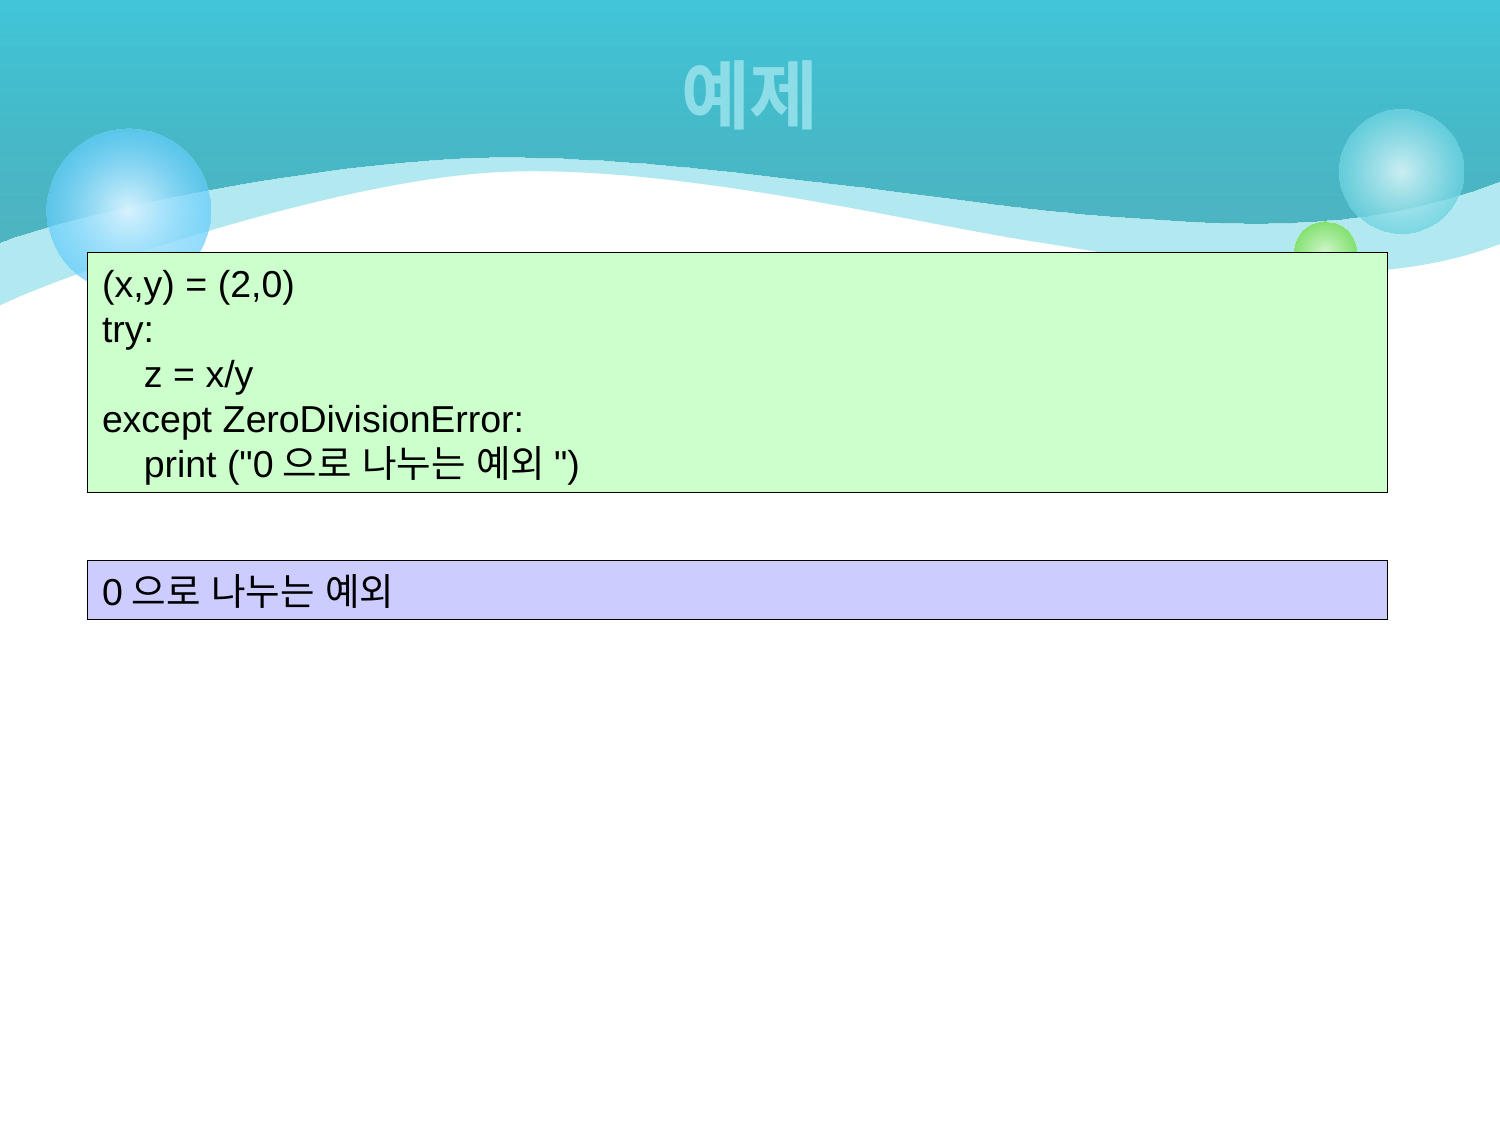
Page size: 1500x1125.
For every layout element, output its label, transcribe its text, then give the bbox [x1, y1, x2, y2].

title 예제 [75, 0, 1425, 188]
text_box 0으로 나누는 예외 [87, 560, 1388, 620]
text_box (x,y) = (2,0) try: z = x/y except ZeroDivisionError: print ("0으로 나누는 예외") [87, 252, 1388, 493]
